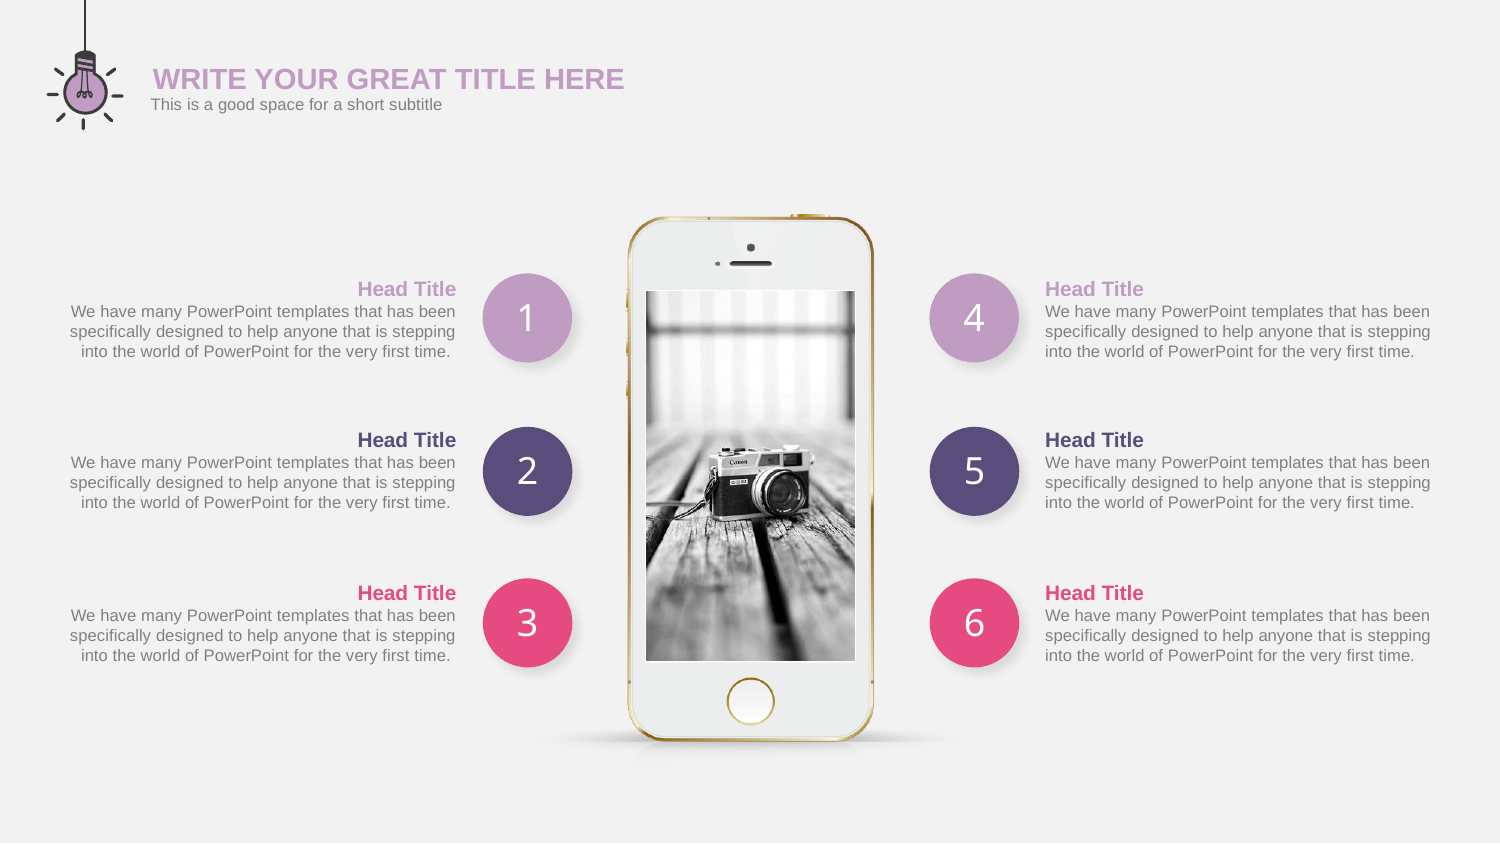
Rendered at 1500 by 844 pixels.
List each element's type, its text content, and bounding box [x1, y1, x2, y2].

text_box Head Title We have many PowerPoint templates that has been specifically designed to help anyone that is stepping into the world of PowerPoint for the very first time. [1073, 426, 1447, 512]
text_box Head Title We have many PowerPoint templates that has been specifically designed to help anyone that is stepping into the world of PowerPoint for the very first time. [1073, 275, 1447, 361]
text_box This is a good space for a short subtitle [135, 86, 458, 122]
text_box Head Title We have many PowerPoint templates that has been specifically designed to help anyone that is stepping into the world of PowerPoint for the very first time. [54, 579, 425, 665]
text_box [46, 0, 124, 131]
text_box Head Title We have many PowerPoint templates that has been specifically designed to help anyone that is stepping into the world of PowerPoint for the very first time. [1073, 579, 1447, 665]
text_box Head Title We have many PowerPoint templates that has been specifically designed to help anyone that is stepping into the world of PowerPoint for the very first time. [54, 426, 425, 512]
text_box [430, 213, 1069, 774]
text_box Head Title We have many PowerPoint templates that has been specifically designed to help anyone that is stepping into the world of PowerPoint for the very first time. [54, 275, 425, 361]
text_box WRITE YOUR GREAT TITLE HERE [138, 52, 641, 103]
